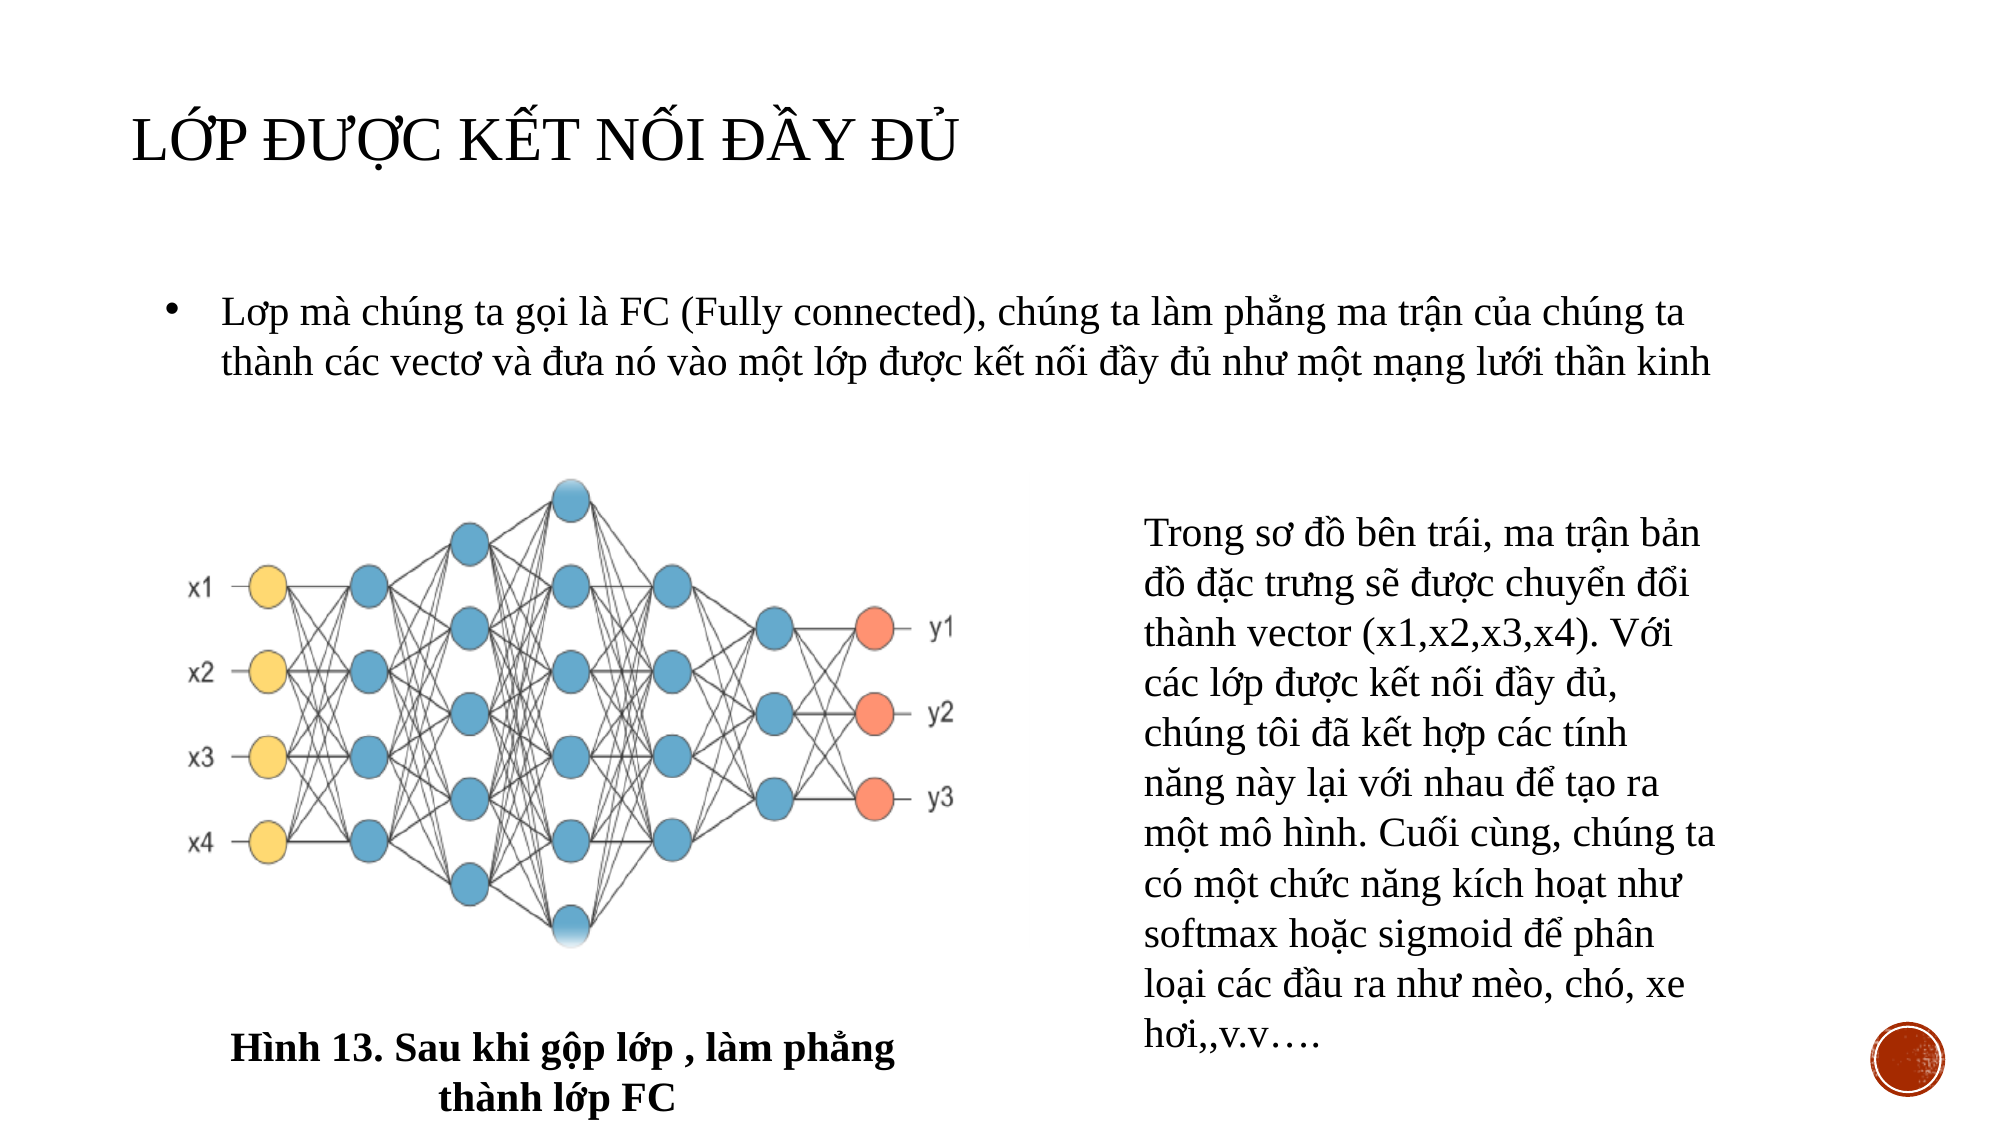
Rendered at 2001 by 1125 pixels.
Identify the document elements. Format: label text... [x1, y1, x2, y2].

picture [153, 466, 1029, 955]
text_box Lơp mà chúng ta gọi là FC (Fully connected), chúng ta làm phẳng ma trận của chúng ta thành các vectơ và đưa nó vào một lớp được kết nối đầy đủ như một mạng lưới thần kinh [150, 276, 1796, 392]
text_box Trong sơ đồ bên trái, ma trận bản đồ đặc trưng sẽ được chuyển đổi thành vector (x1,x2,x3,x4). Với các lớp được kết nối đầy đủ, chúng tôi đã kết hợp các tính năng này lại với nhau để tạo ra một mô hình. Cuối cùng, chúng ta có một chức năng kích hoạt như softmax hoặc sigmoid để phân loại các đầu ra như mèo, chó, xe hơi,,v.v…. [1128, 497, 1731, 1063]
list LỚP ĐƯỢC KẾT NỐI ĐẦY ĐỦ [116, 99, 1767, 206]
text_box Hình 13. Sau khi gộp lớp , làm phẳng thành lớp FC [164, 1011, 962, 1125]
